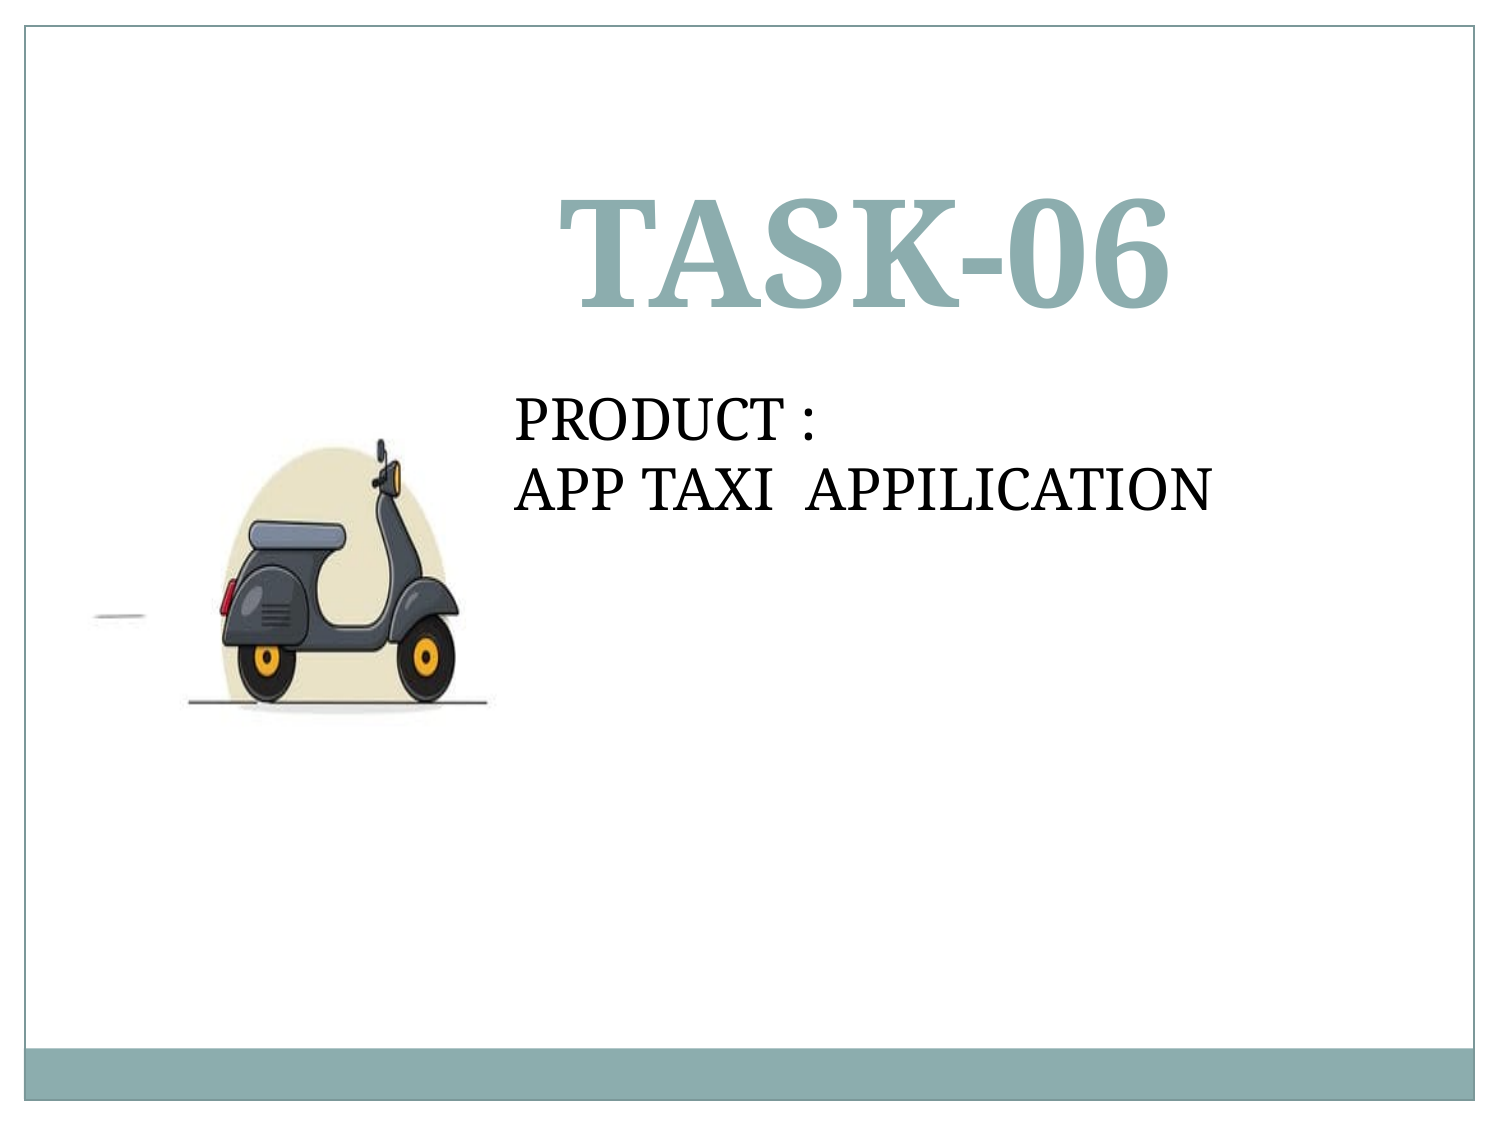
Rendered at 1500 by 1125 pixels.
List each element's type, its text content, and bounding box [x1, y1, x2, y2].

text_box PRODUCT : APP TAXI APPILICATION [656, 374, 1363, 530]
text_box TASK-06 [544, 149, 1189, 345]
picture [37, 312, 651, 851]
